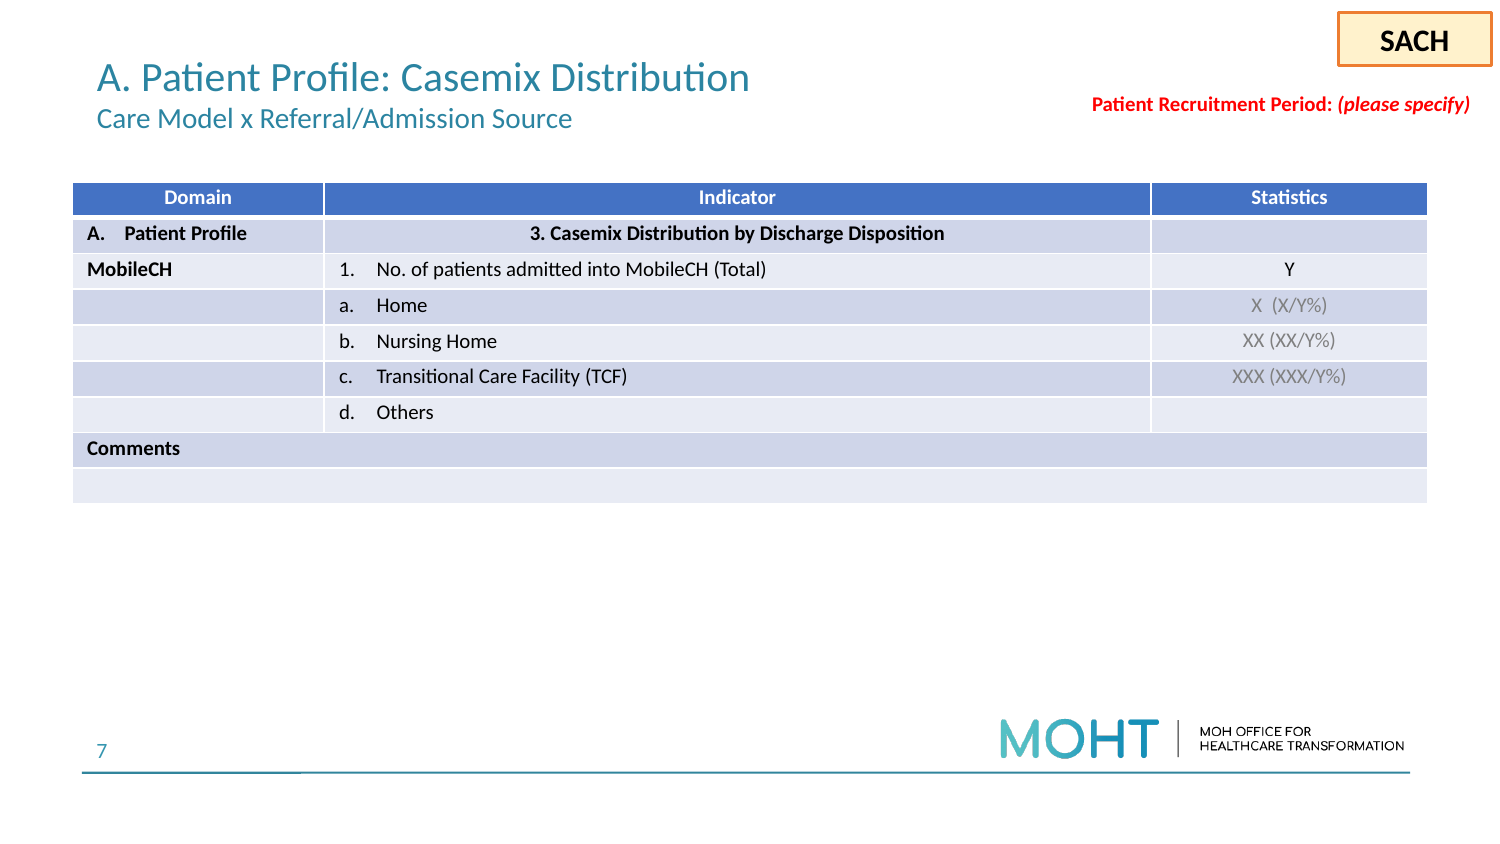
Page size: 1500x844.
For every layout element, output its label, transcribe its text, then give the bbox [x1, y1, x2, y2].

picture [981, 699, 1424, 778]
table_cell Patient Profile [73, 220, 323, 253]
table_cell [73, 290, 323, 324]
table_cell 3. Casemix Distribution by Discharge Disposition [325, 220, 1150, 253]
table_cell [73, 469, 1427, 503]
table_cell X (X/Y%) [1152, 290, 1427, 324]
table_cell XX (XX/Y%) [1152, 326, 1427, 360]
table_cell [1152, 398, 1427, 432]
table_cell Y [1152, 254, 1427, 288]
table_cell [73, 362, 323, 396]
table_cell MobileCH [73, 254, 323, 288]
text_box SACH [1338, 12, 1492, 66]
text_box Patient Recruitment Period: (please specify) [1090, 82, 1493, 124]
table_cell [1152, 220, 1427, 253]
table_cell Home [325, 290, 1150, 324]
title A. Patient Profile: Casemix Distribution Care Model x Referral/Admission Source [84, 30, 1090, 154]
table_cell Transitional Care Facility (TCF) [325, 362, 1150, 396]
table_cell Others [325, 398, 1150, 432]
table_cell Comments [73, 433, 1427, 467]
table_cell [73, 326, 323, 360]
table_cell XXX (XXX/Y%) [1152, 362, 1427, 396]
table_cell No. of patients admitted into MobileCH (Total) [325, 254, 1150, 288]
table_cell Nursing Home [325, 326, 1150, 360]
table_header Domain [73, 183, 323, 215]
table_header Statistics [1152, 183, 1427, 215]
table_header Indicator [325, 183, 1150, 215]
table_cell [73, 398, 323, 432]
